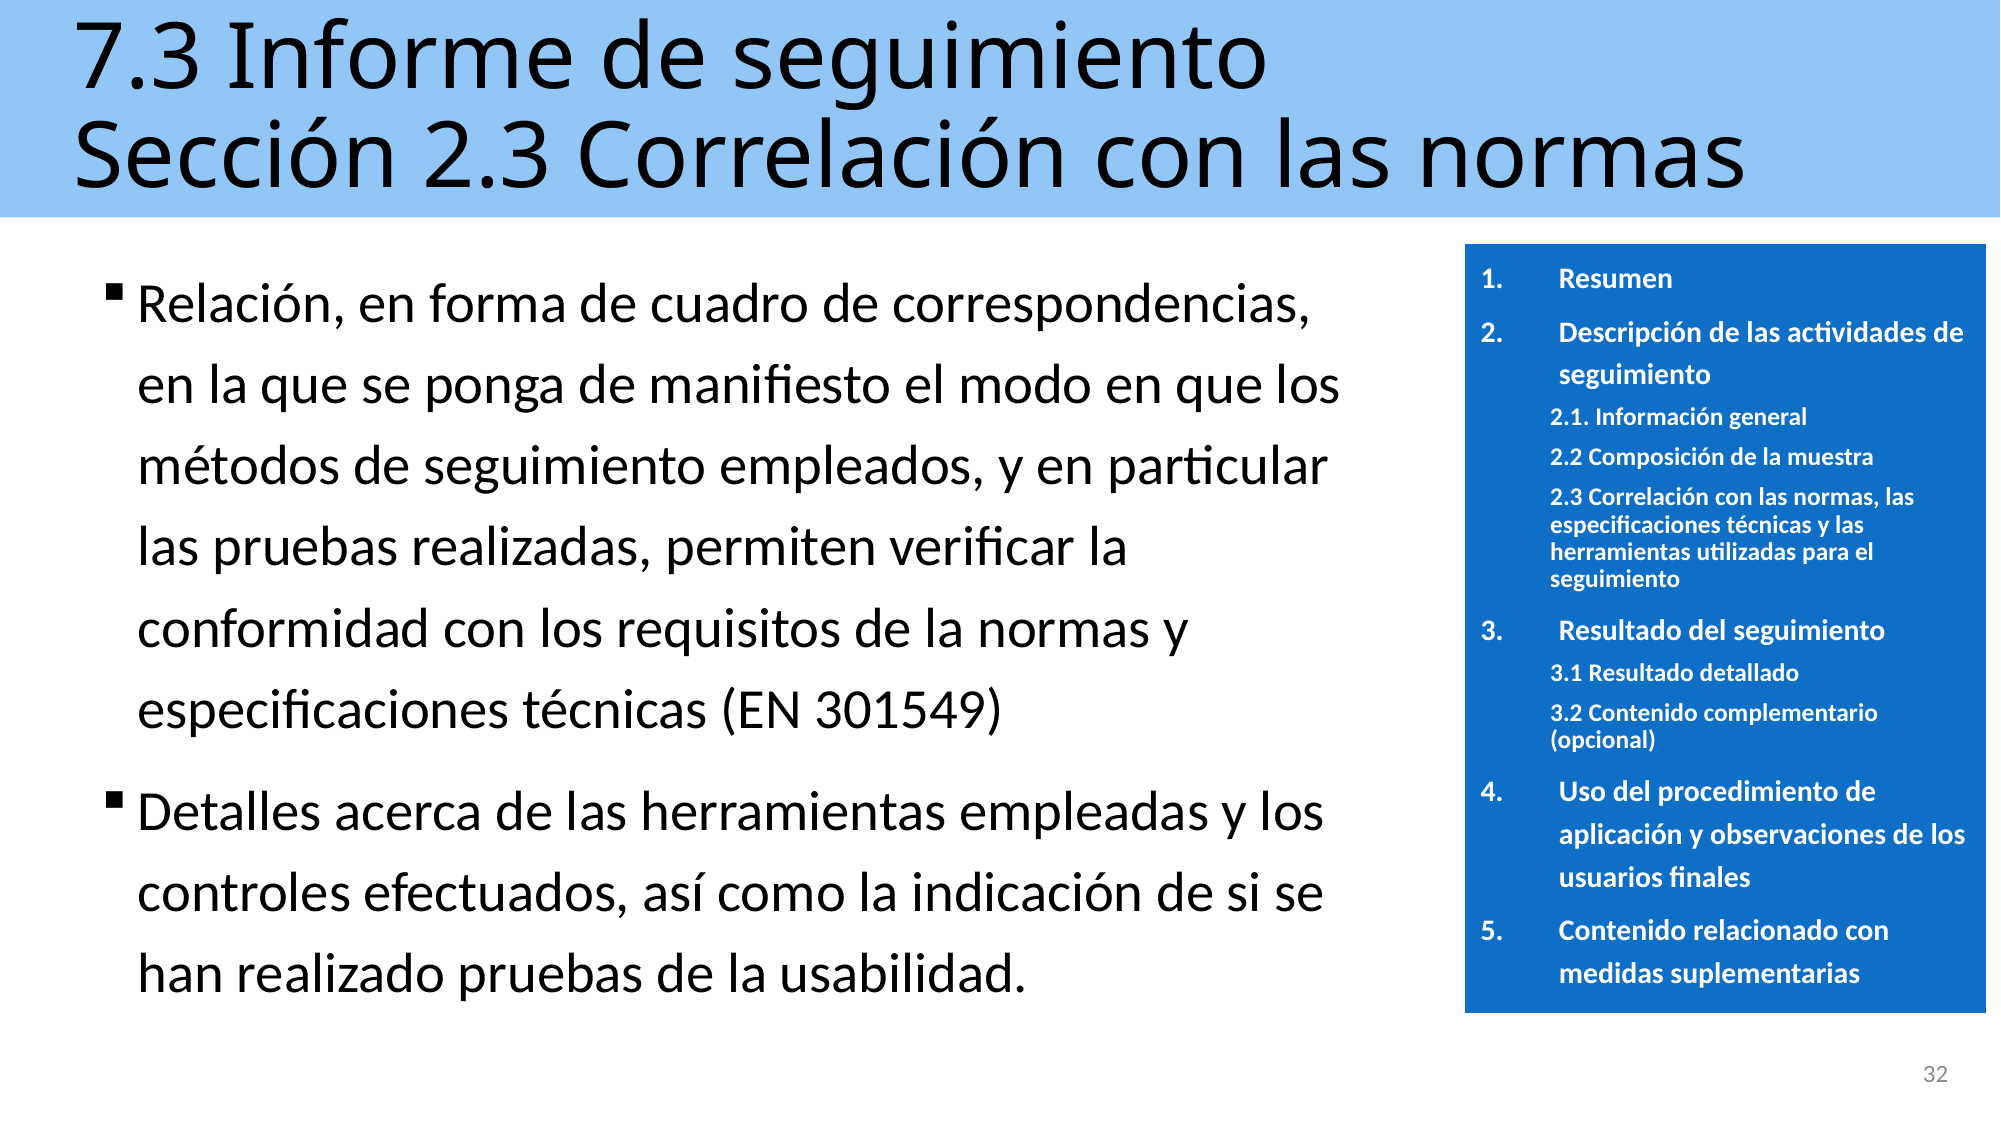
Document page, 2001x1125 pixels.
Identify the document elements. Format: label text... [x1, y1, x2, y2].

text_box Resumen Descripción de las actividades de seguimiento 2.1. Información general 2.2 Composición de la muestra 2.3 Correlación con las normas, las especificaciones técnicas y las herramientas utilizadas para el seguimiento Resultado del seguimiento 3.1 Resultado detallado 3.2 Contenido complementario (opcional) Uso del procedimiento de aplicación y observaciones de los usuarios finales Contenido relacionado con medidas suplementarias [1465, 244, 1986, 1013]
slide_number 32 [1513, 1042, 1964, 1103]
title 7.3 Informe de seguimiento Sección 2.3 Correlación con las normas [0, 0, 2000, 218]
list Relación, en forma de cuadro de correspondencias, en la que se ponga de manifiesto el modo en que los métodos de seguimiento empleados, y en particular las pruebas realizadas, permiten verificar la conformidad con los requisitos de la normas y especificaciones técnicas (EN 301549) Detalles acerca de las herramientas empleadas y los controles efectuados, así como la indicación de si se han realizado pruebas de la usabilidad. [86, 244, 1367, 1016]
